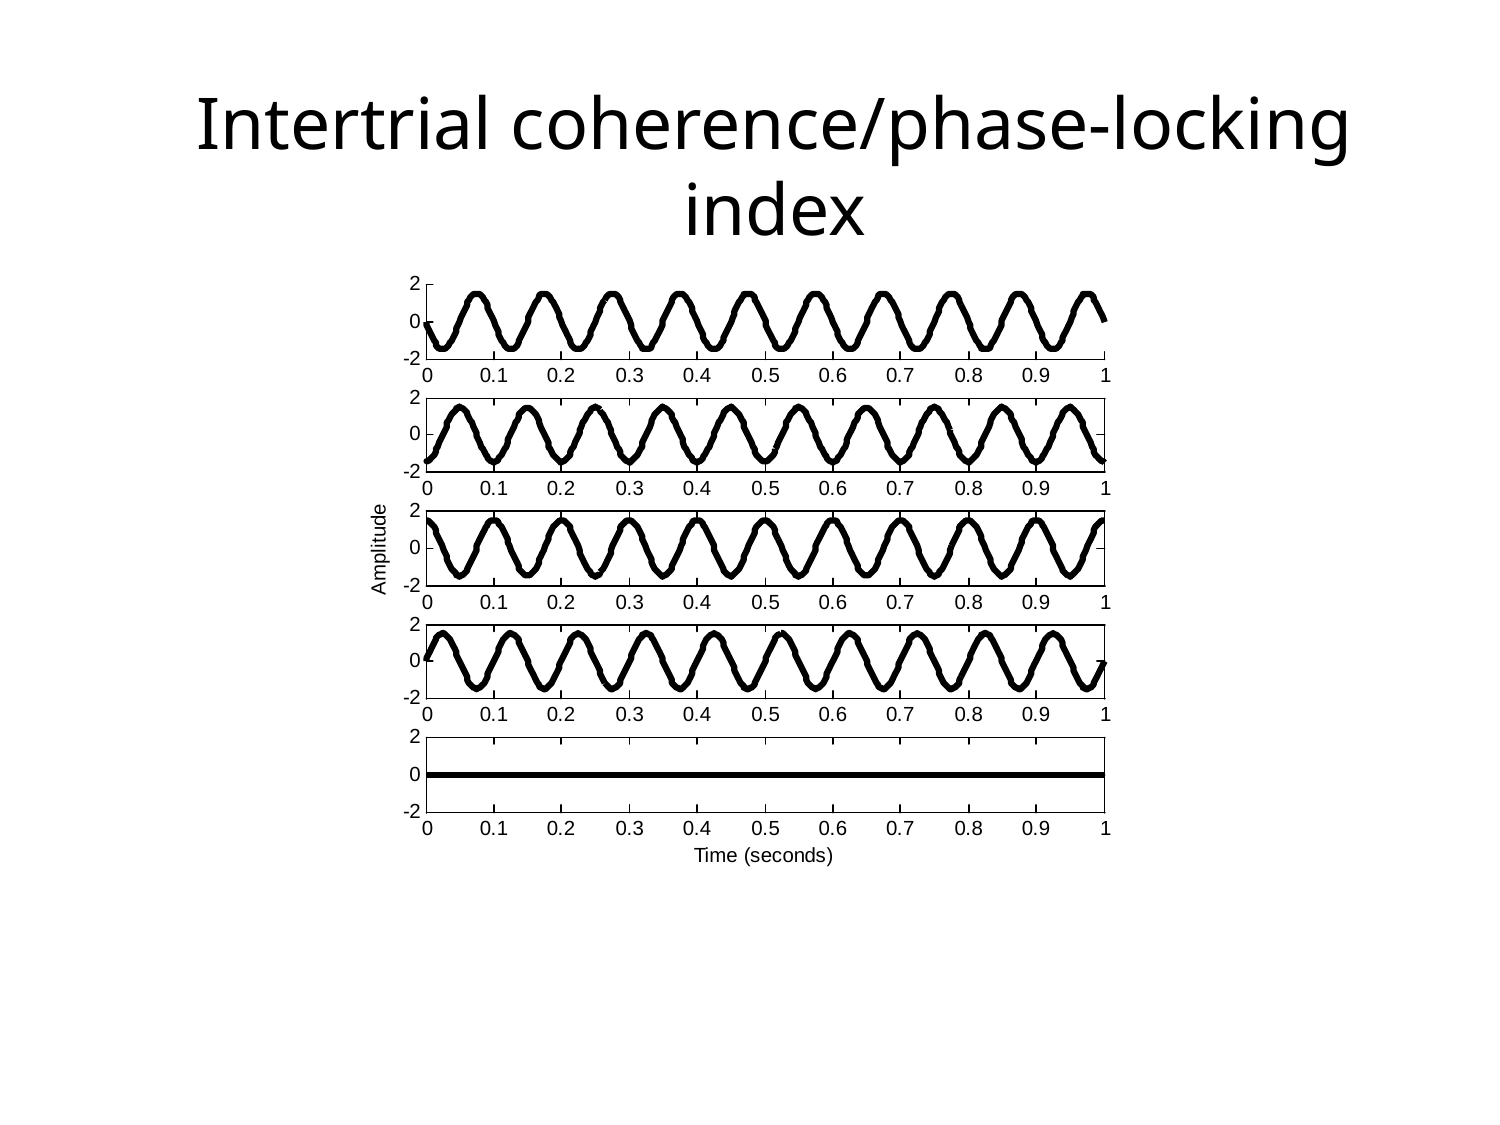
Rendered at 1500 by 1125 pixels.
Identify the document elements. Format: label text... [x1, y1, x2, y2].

text_box Intertrial coherence/phase-locking index [99, 70, 1450, 258]
picture [312, 234, 1188, 892]
